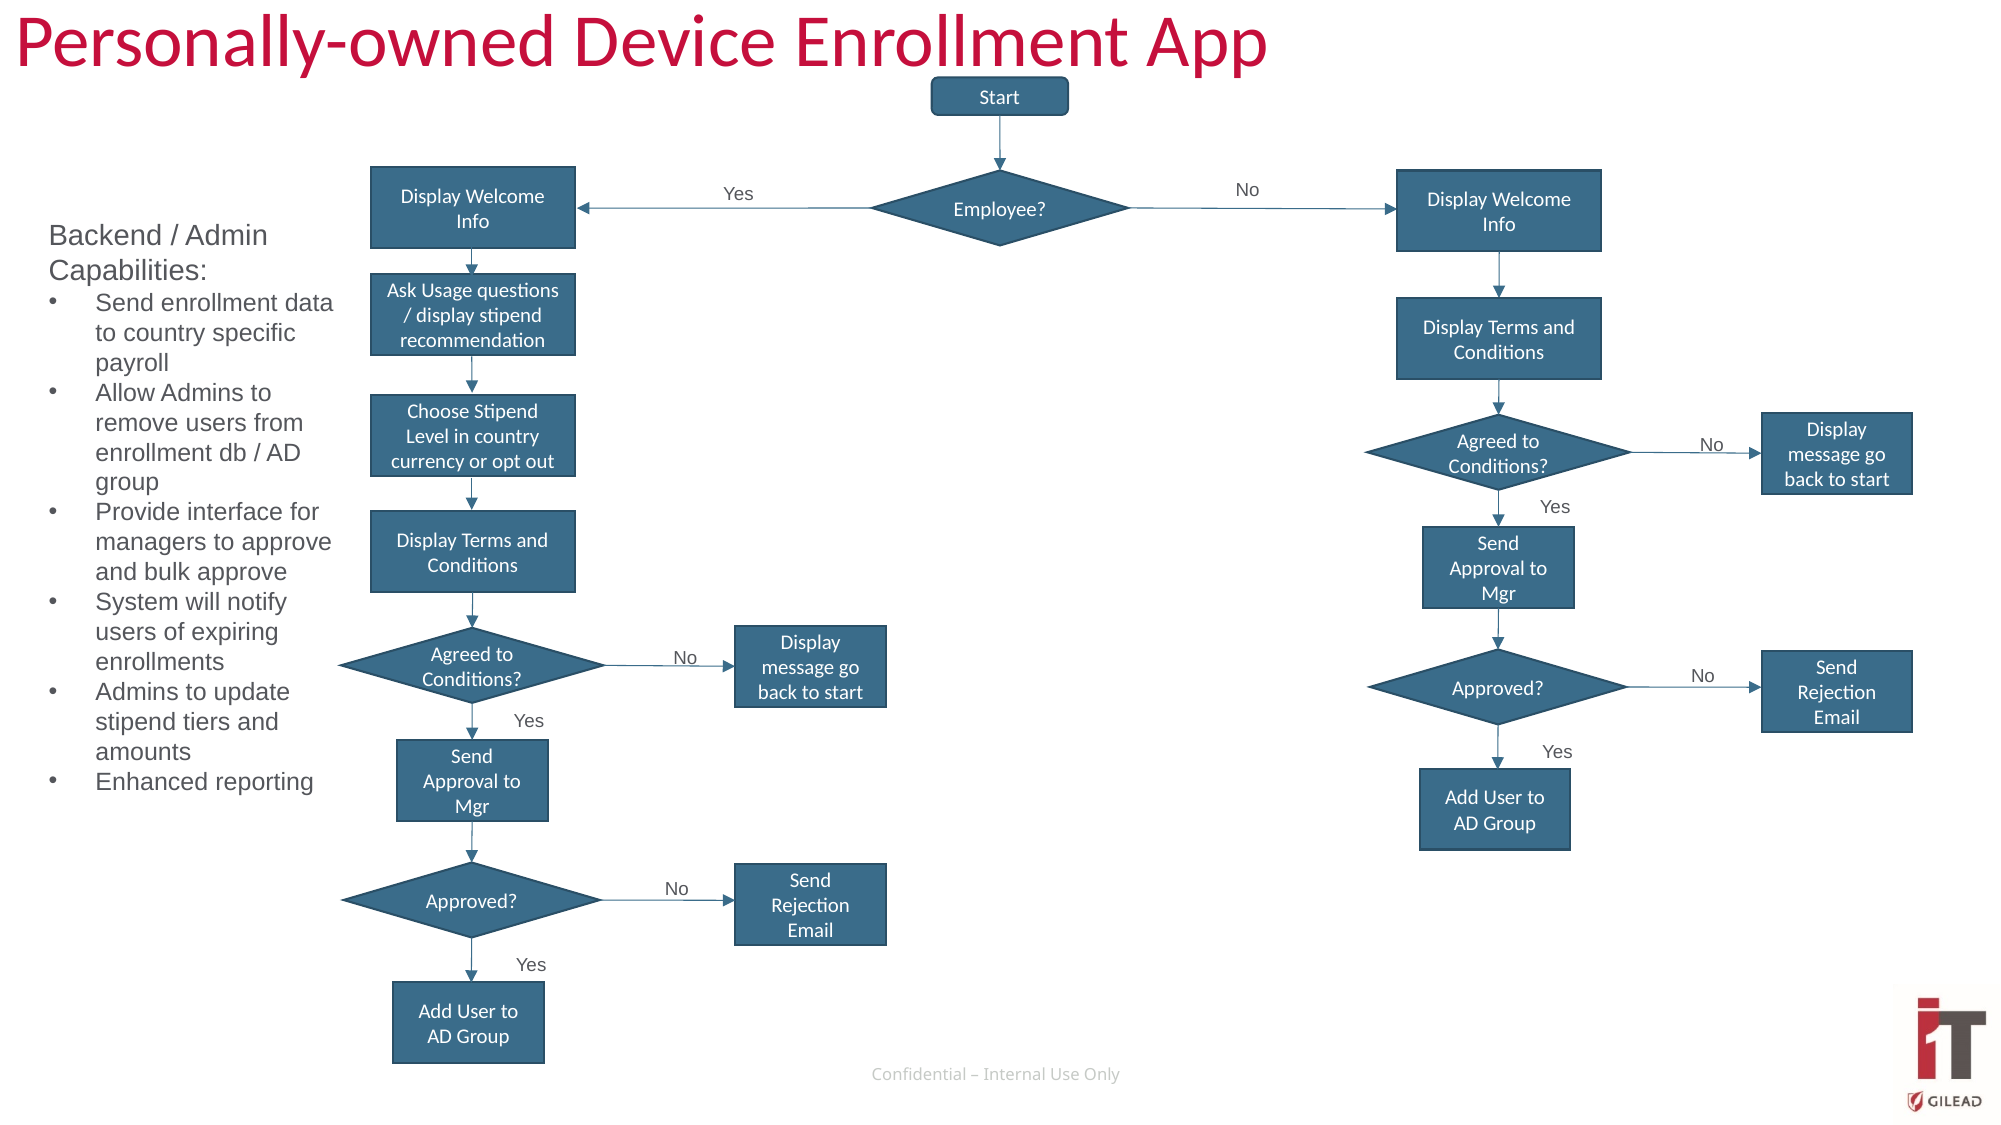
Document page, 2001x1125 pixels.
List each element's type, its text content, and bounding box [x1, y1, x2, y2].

text_box No [649, 869, 721, 899]
text_box Agreed to Conditions? [1363, 414, 1630, 491]
text_box Display Welcome Info [370, 166, 576, 249]
text_box Employee? [871, 169, 1129, 247]
text_box Start [930, 76, 1070, 116]
text_box Yes [501, 945, 572, 983]
text_box No [1220, 169, 1292, 207]
text_box No [1684, 425, 1756, 452]
text_box Send Approval to Mgr [1422, 526, 1575, 609]
text_box Send Rejection Email [1761, 650, 1913, 733]
text_box Choose Stipend Level in country currency or opt out [370, 394, 576, 477]
text_box Approved? [1366, 648, 1627, 726]
title Personally-owned Device Enrollment App [0, 0, 1950, 89]
text_box Ask Usage questions / display stipend recommendation [370, 273, 576, 356]
picture [1893, 984, 2000, 1125]
text_box Display Welcome Info [1396, 169, 1602, 252]
text_box No [649, 901, 721, 907]
text_box Backend / Admin Capabilities: Send enrollment data to country specific payroll Allow Admins to remove users from enrollment db / AD group Provide interface for managers to approve and bulk approve System will notify users of expiring enrollments Admins to update stipend tiers and amounts Enhanced reporting [33, 208, 355, 848]
text_box No [658, 667, 730, 676]
text_box Display message go back to start [1761, 412, 1913, 495]
text_box Send Approval to Mgr [396, 739, 549, 822]
text_box No [1684, 454, 1756, 463]
text_box Send Rejection Email [734, 863, 887, 946]
text_box No [1676, 656, 1748, 686]
text_box No [658, 638, 730, 665]
text_box No [1676, 688, 1748, 694]
text_box Display Terms and Conditions [370, 510, 576, 593]
text_box Agreed to Conditions? [355, 627, 603, 704]
text_box Approved? [339, 861, 601, 939]
text_box Add User to AD Group [1419, 768, 1571, 851]
text_box Yes [1527, 731, 1599, 770]
text_box Display message go back to start [734, 625, 887, 708]
text_box Yes [1525, 487, 1596, 526]
text_box Yes [498, 700, 570, 739]
text_box Add User to AD Group [392, 981, 545, 1064]
text_box Yes [708, 174, 779, 207]
text_box Display Terms and Conditions [1396, 297, 1602, 380]
